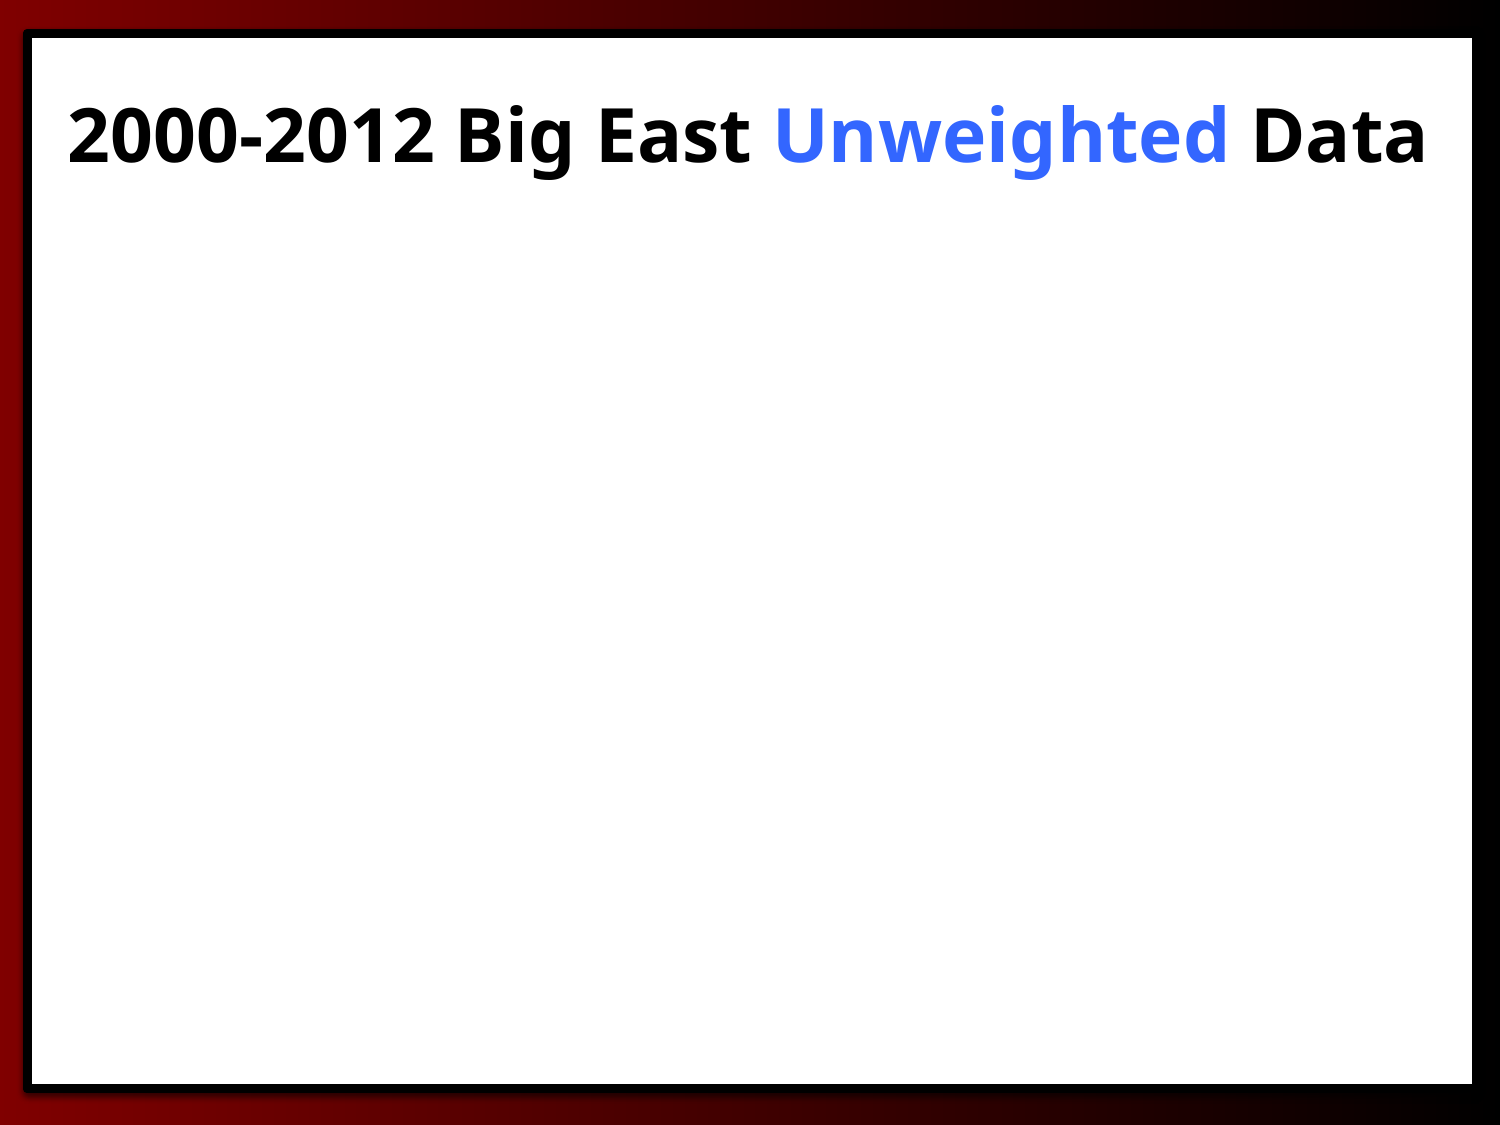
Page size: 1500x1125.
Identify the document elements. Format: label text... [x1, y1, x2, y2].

text_box 2000-2012 Big East Unweighted Data [38, 39, 1459, 227]
text_box [27, 33, 1477, 1089]
